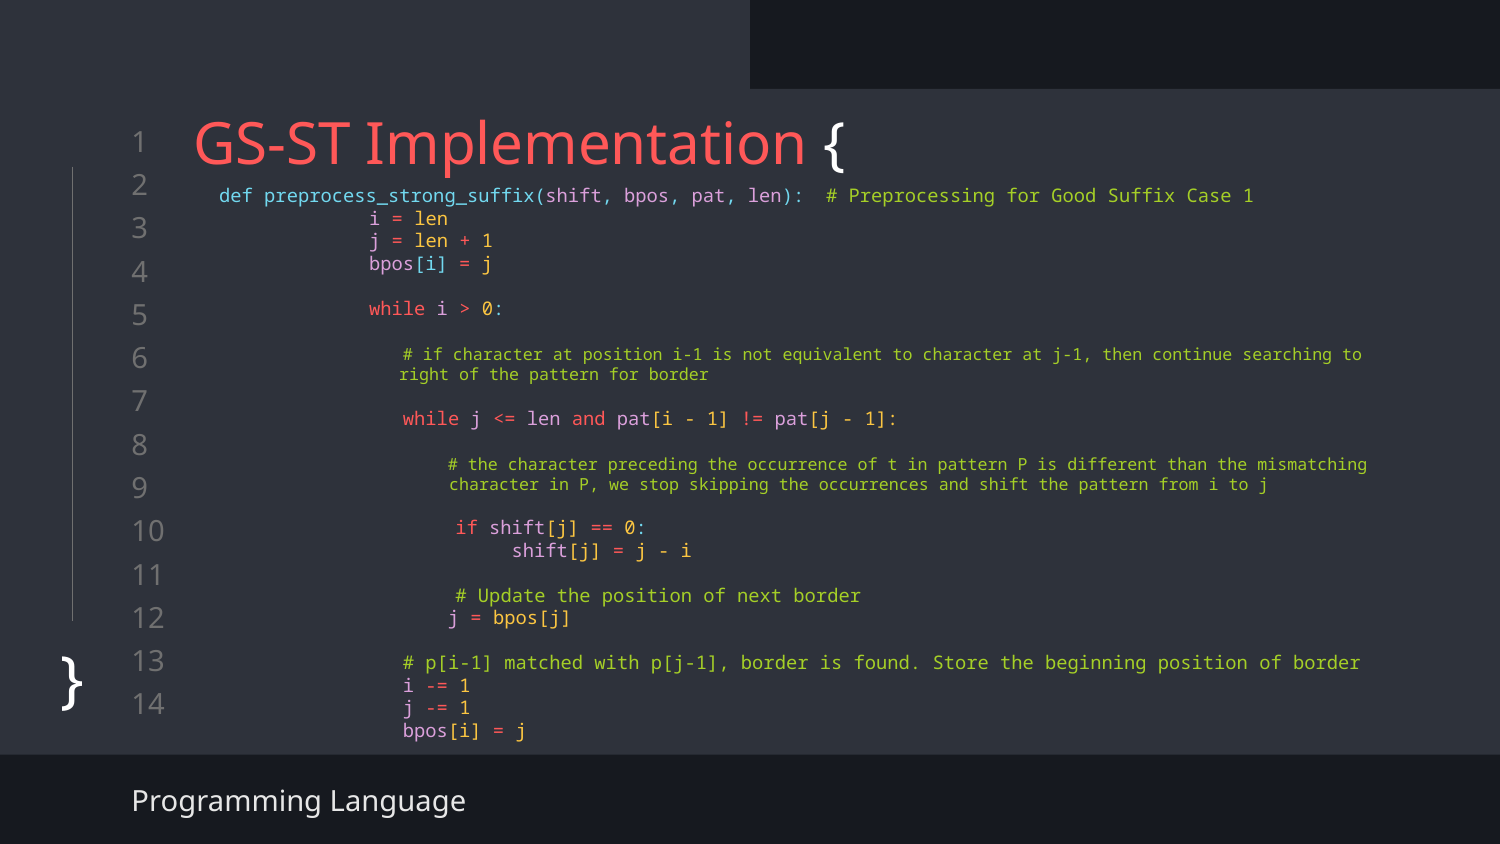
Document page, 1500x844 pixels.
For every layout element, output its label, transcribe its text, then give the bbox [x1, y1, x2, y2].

subtitle Programming Language [116, 770, 915, 829]
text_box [30, 166, 115, 730]
text_box def preprocess_strong_suffix(shift, bpos, pat, len): i = len j = len + 1 bpos[i] = j while i > 0: # if character at position i-1 is not equivalent to character at j-1, then continue searching to right of the pattern for border while j <= len and pat[i - 1] != pat[j - 1]: # the character preceding the occurrence of t in pattern P is different than the mismatching character in P, we stop skipping the occurrences and shift the pattern from i to j if shift[j] == 0: shift[j] = j - i # Update the position of next border j = bpos[j] # p[i-1] matched with p[j-1], border is found. Store the beginning position of border i -= 1 j -= 1 bpos[i] = j [204, 176, 1500, 749]
title GS-ST Implementation { [162, 105, 1004, 248]
text_box # Preprocessing for Good Suffix Case 1 [811, 176, 1269, 214]
